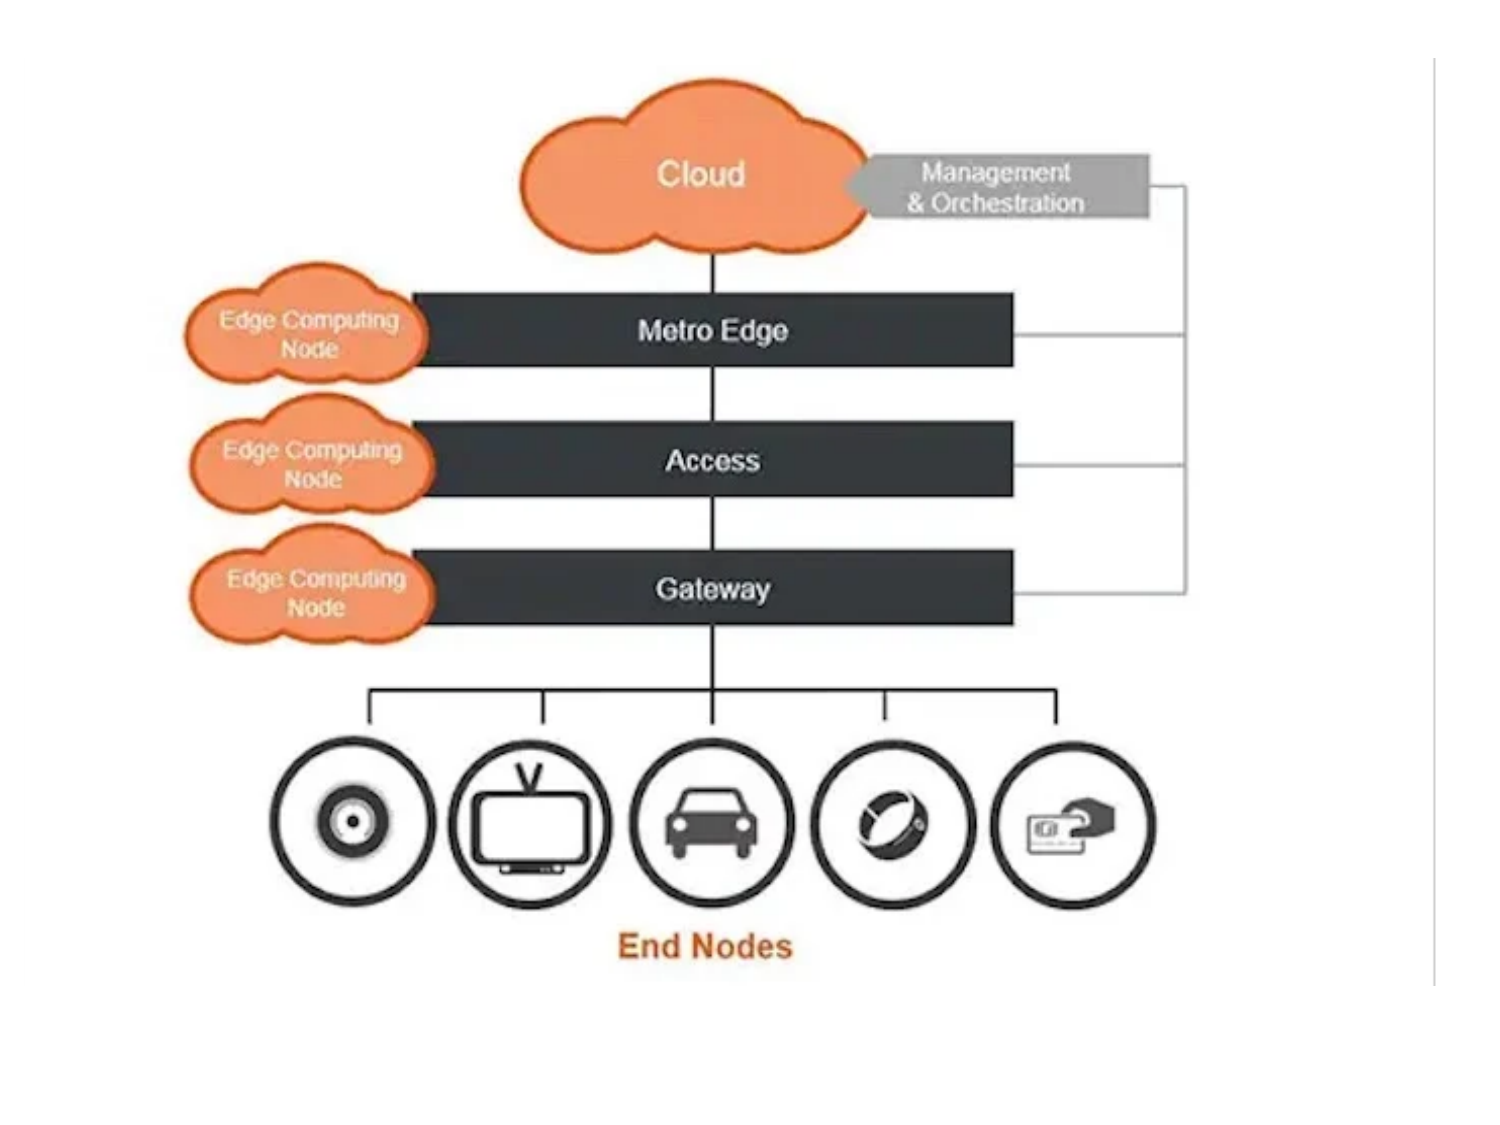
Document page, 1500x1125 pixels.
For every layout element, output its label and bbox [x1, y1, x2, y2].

list [23, 58, 1442, 986]
